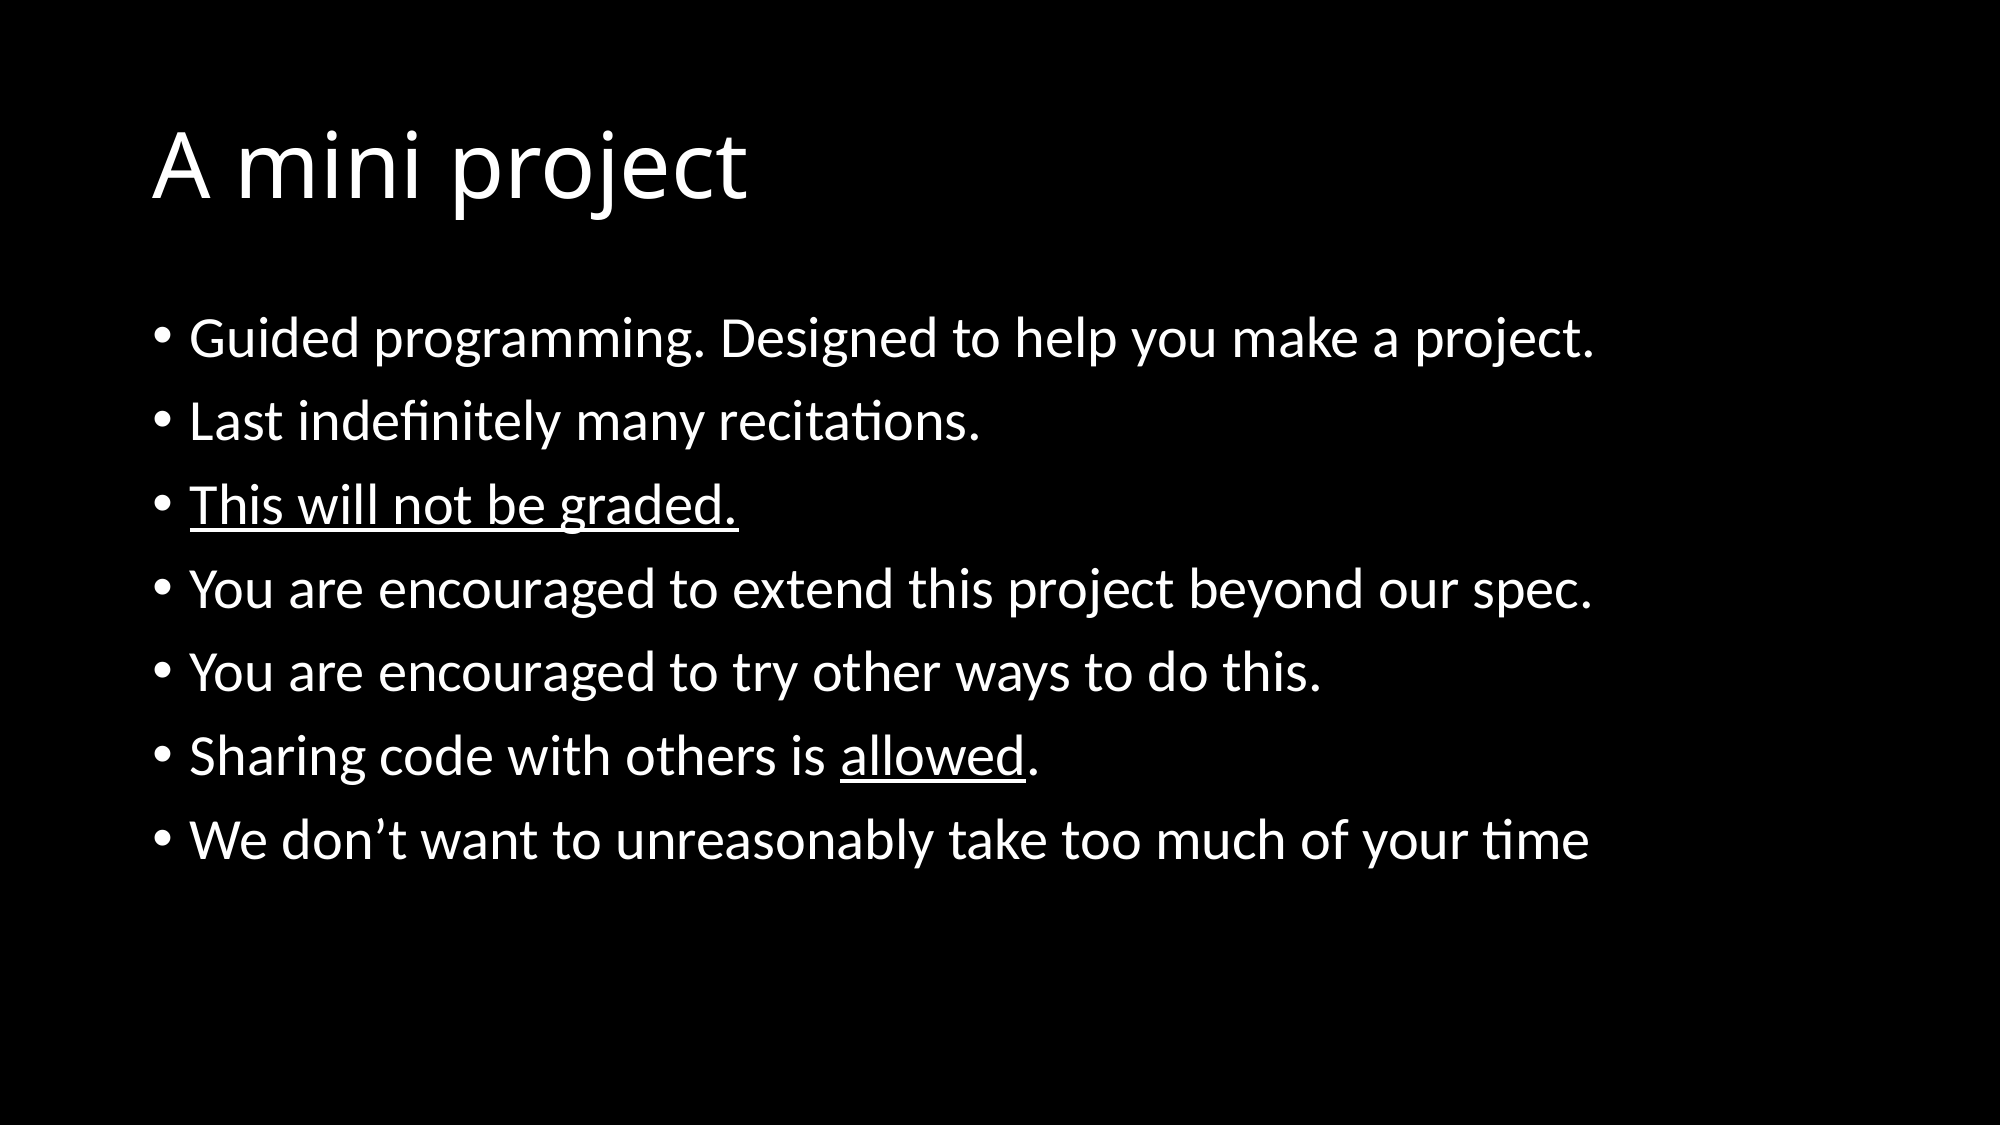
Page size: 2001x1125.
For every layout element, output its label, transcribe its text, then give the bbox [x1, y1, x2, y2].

list Guided programming. Designed to help you make a project. Last indefinitely many recitations. This will not be graded. You are encouraged to extend this project beyond our spec. You are encouraged to try other ways to do this. Sharing code with others is allowed. We don’t want to unreasonably take too much of your time [137, 299, 1863, 1014]
title A mini project [137, 59, 1863, 278]
